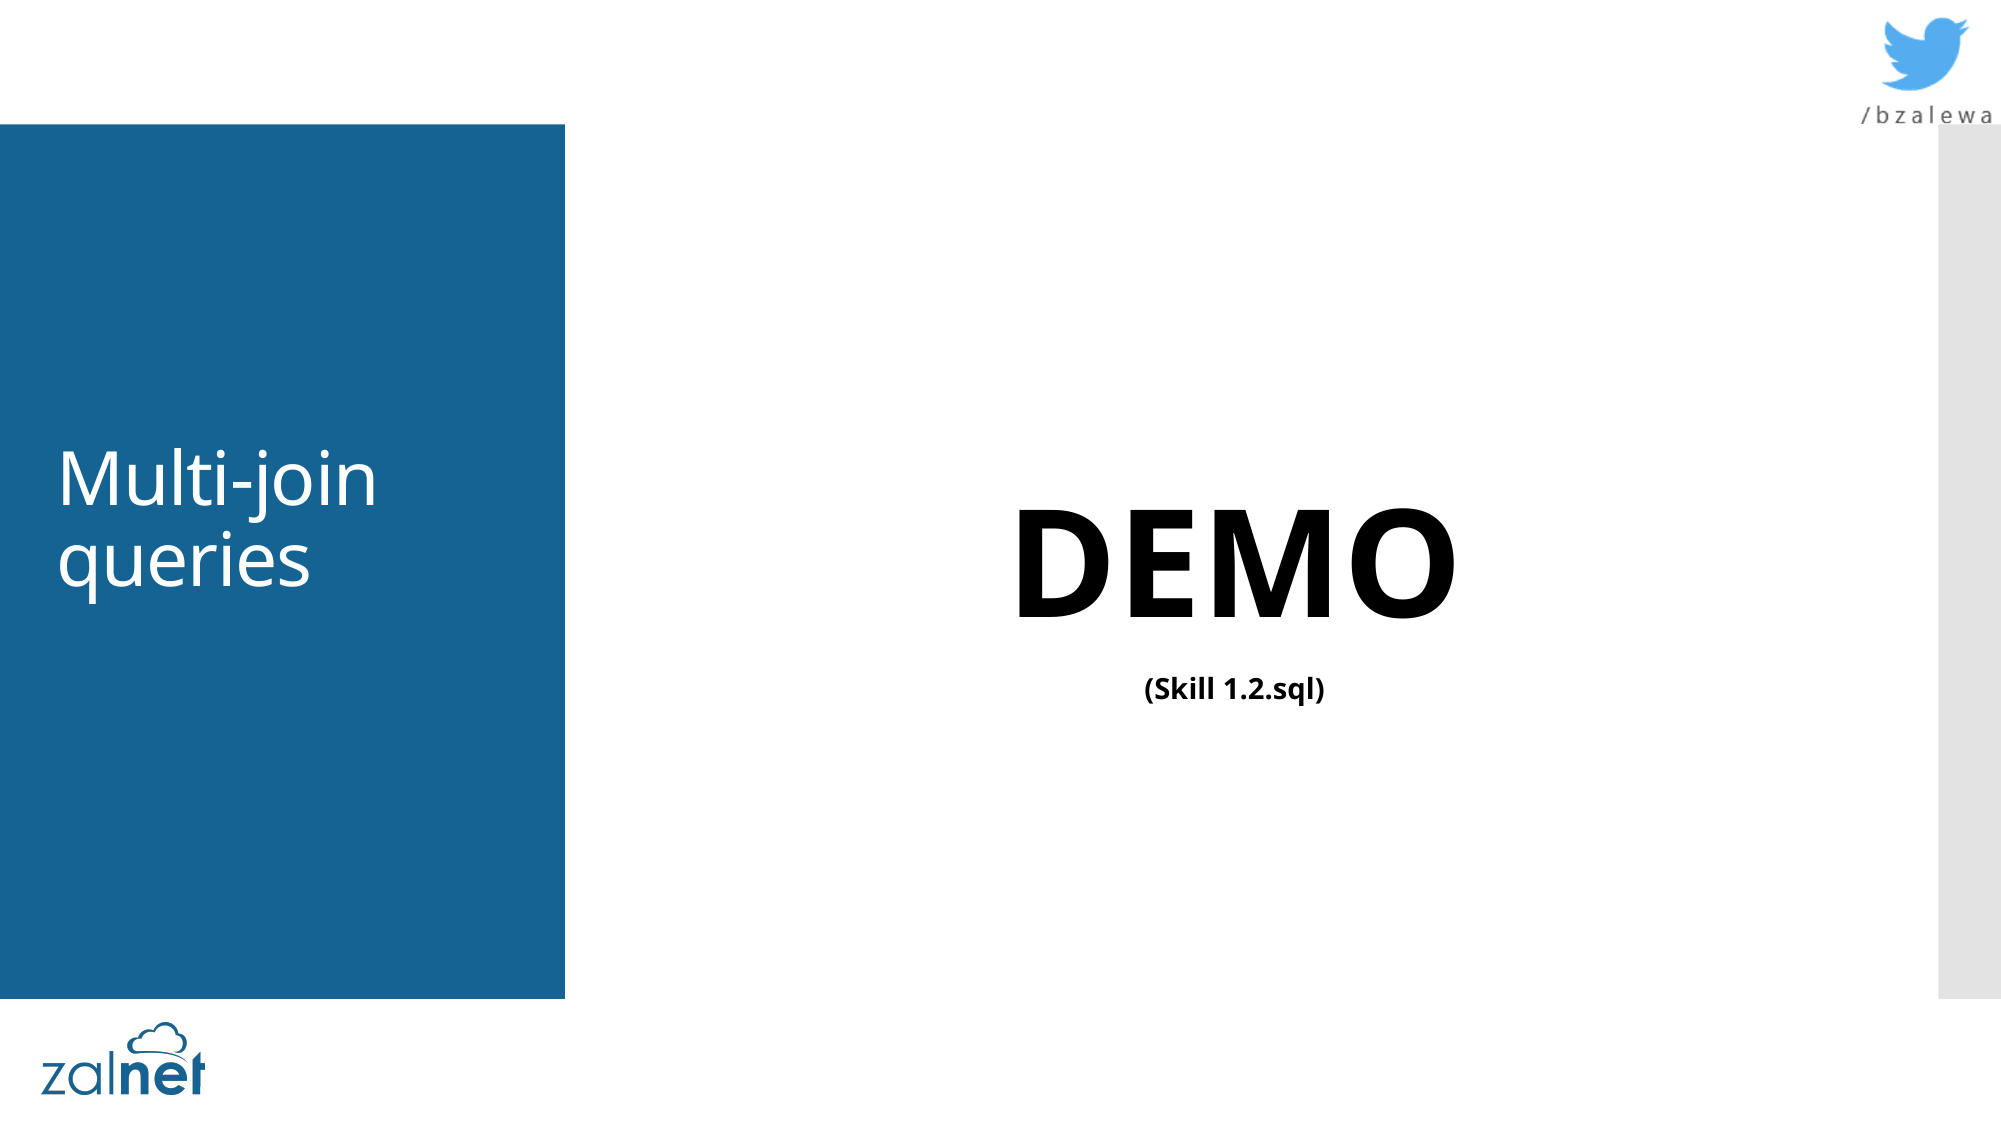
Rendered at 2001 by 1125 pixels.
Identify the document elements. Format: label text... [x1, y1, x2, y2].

picture [41, 1022, 206, 1096]
title Multi-join queries [41, 180, 524, 955]
picture [1844, 12, 1999, 125]
list DEMO (Skill 1.2.sql) [634, 141, 1835, 982]
